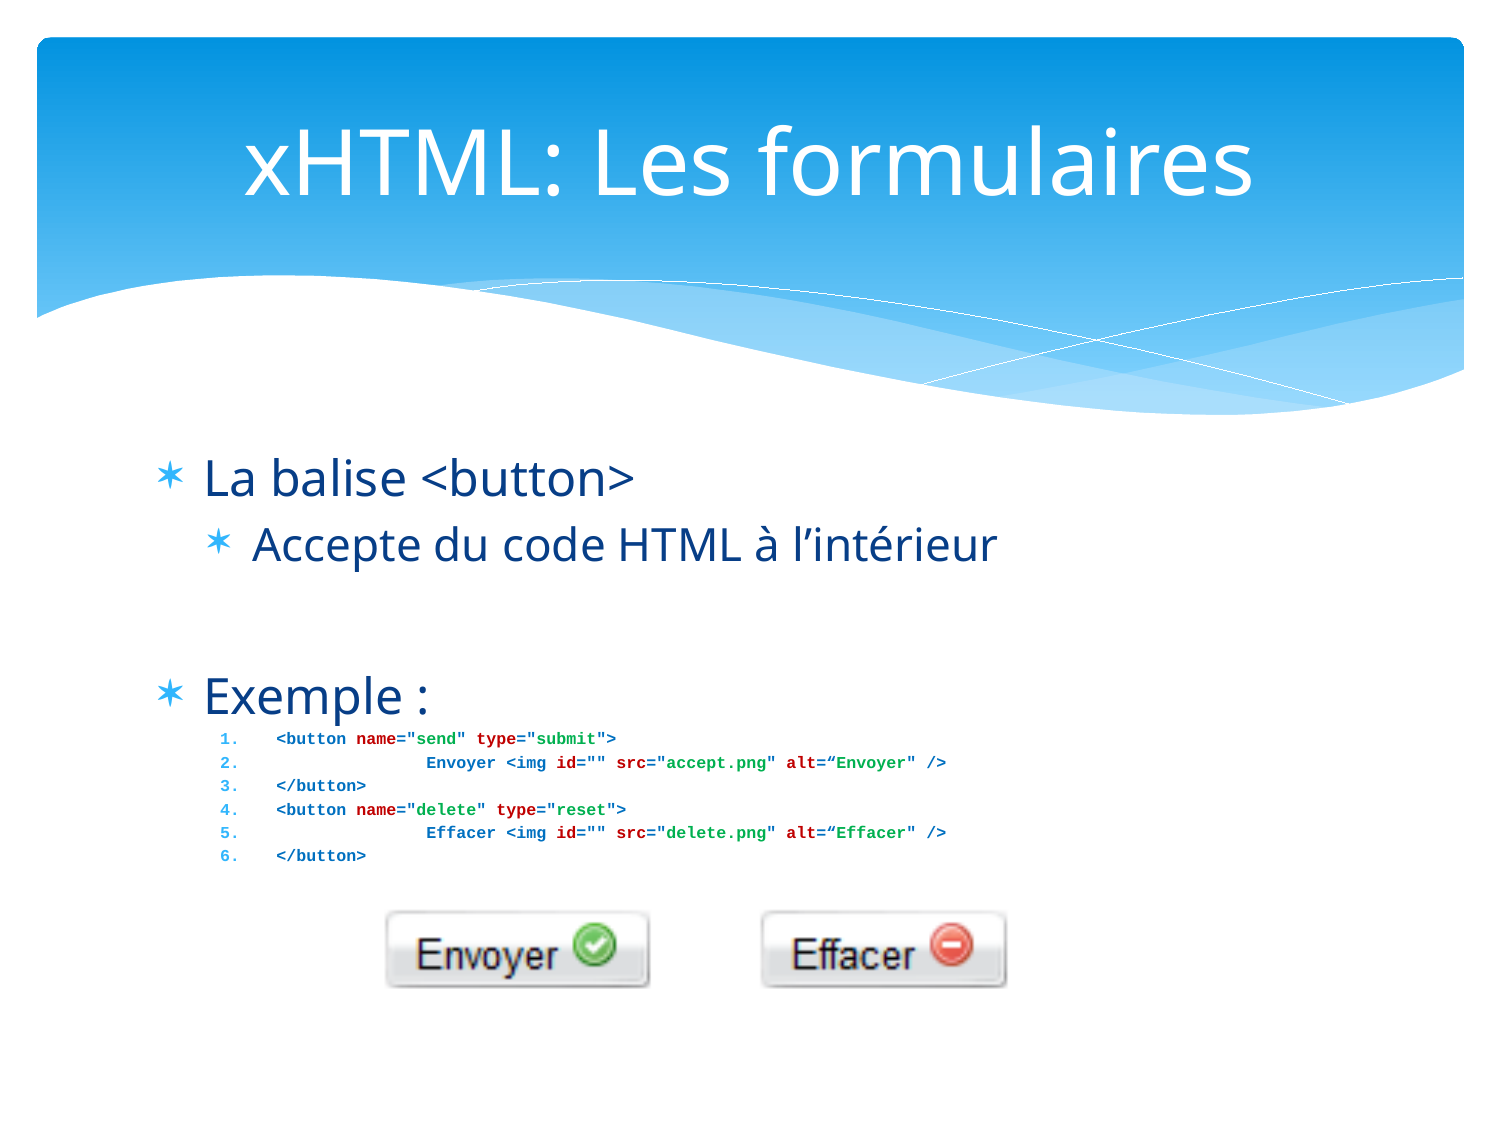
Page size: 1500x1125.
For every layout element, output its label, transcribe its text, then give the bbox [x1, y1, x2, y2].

title xHTML: Les formulaires [75, 55, 1425, 261]
list La balise <button> Accepte du code HTML à l’intérieur Exemple : <button name="send" type="submit"> Envoyer <img id="" src="accept.png" alt=“Envoyer" /> </button> <button name="delete" type="reset"> Effacer <img id="" src="delete.png" alt=“Effacer" /> </button> [143, 438, 1359, 1005]
picture [371, 893, 1045, 1023]
